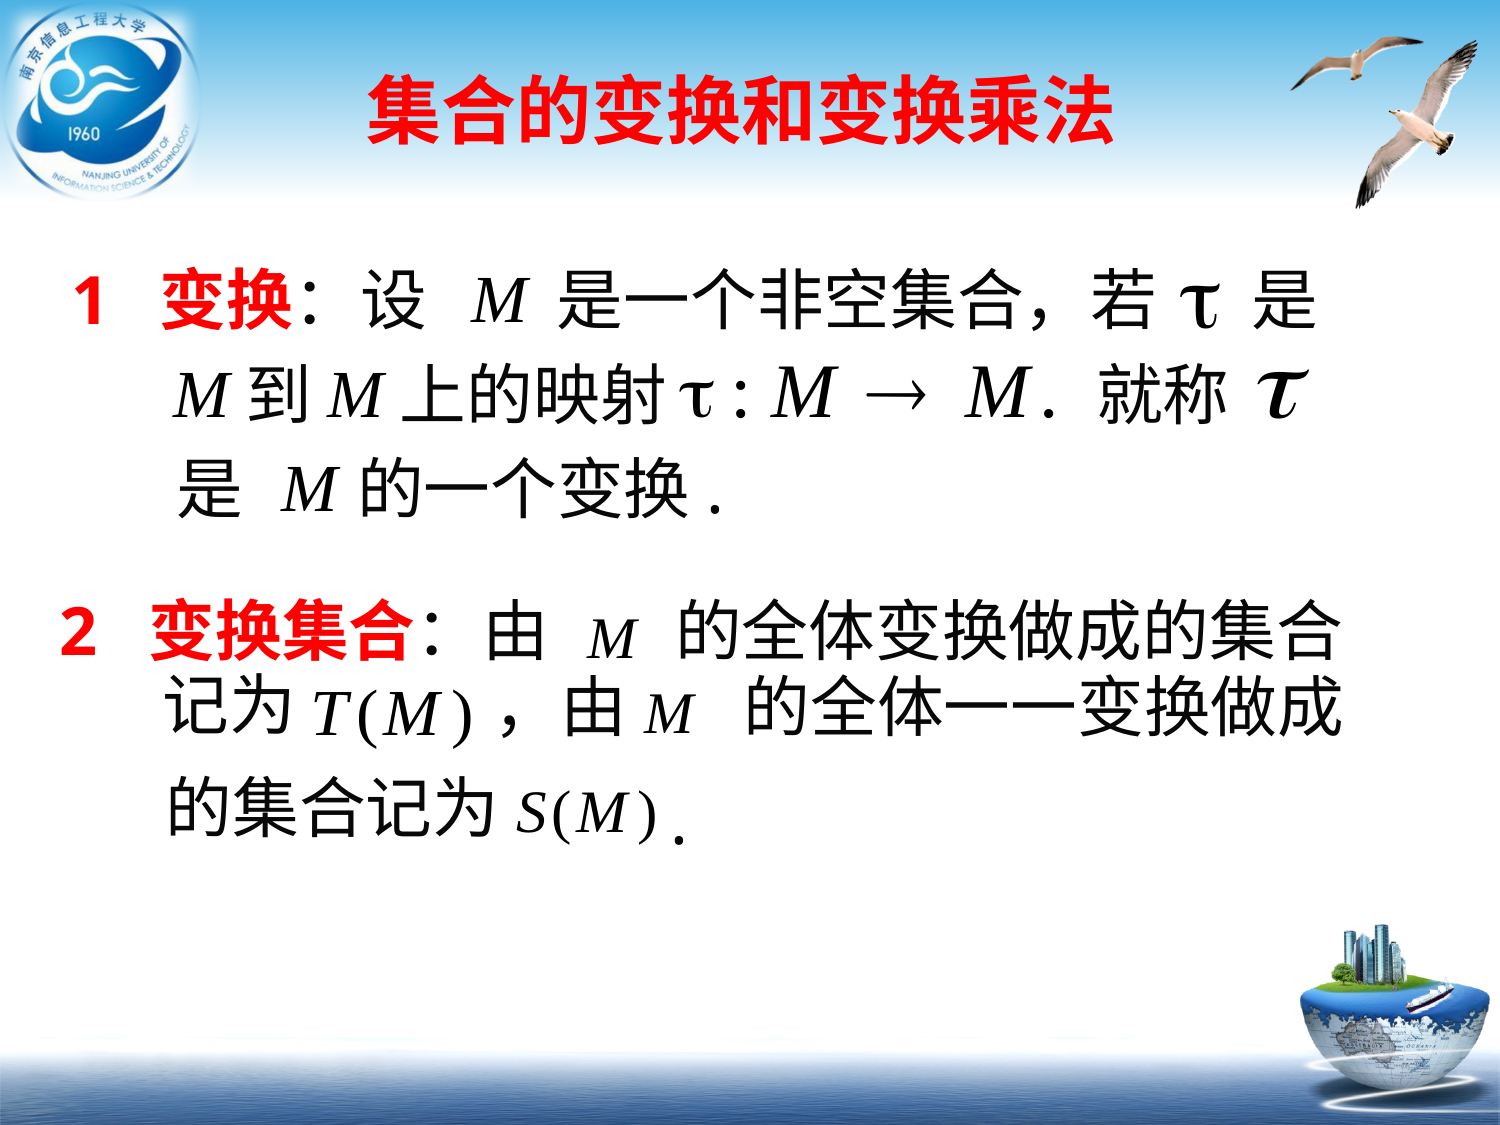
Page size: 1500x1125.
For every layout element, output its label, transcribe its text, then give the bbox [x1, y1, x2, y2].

text_box 是一个非空集合，若 [542, 250, 1173, 346]
text_box ，由 [478, 657, 631, 753]
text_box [1165, 262, 1238, 358]
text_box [1245, 350, 1337, 446]
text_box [631, 680, 715, 747]
picture [1289, 35, 1500, 213]
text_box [267, 451, 363, 526]
picture [0, 920, 1500, 1125]
text_box . [655, 769, 704, 865]
text_box 2 变换集合：由 [45, 581, 564, 677]
picture [26, 24, 178, 174]
text_box 记为 [148, 655, 312, 751]
text_box 的全体一一变换做成 [728, 657, 1360, 753]
text_box 是 [161, 449, 258, 535]
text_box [159, 344, 1070, 442]
text_box 1 变换：设 [56, 250, 442, 346]
text_box 是 [1236, 250, 1334, 346]
text_box 的全体变换做成的集合 [660, 581, 1358, 677]
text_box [300, 675, 491, 768]
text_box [574, 604, 658, 671]
title 集合的变换和变换乘法 [74, 37, 1426, 181]
text_box 的一个变换. [360, 449, 740, 535]
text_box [456, 261, 552, 337]
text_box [503, 777, 670, 863]
text_box 的集合记为 [150, 758, 515, 854]
text_box 就称 [1081, 345, 1240, 441]
